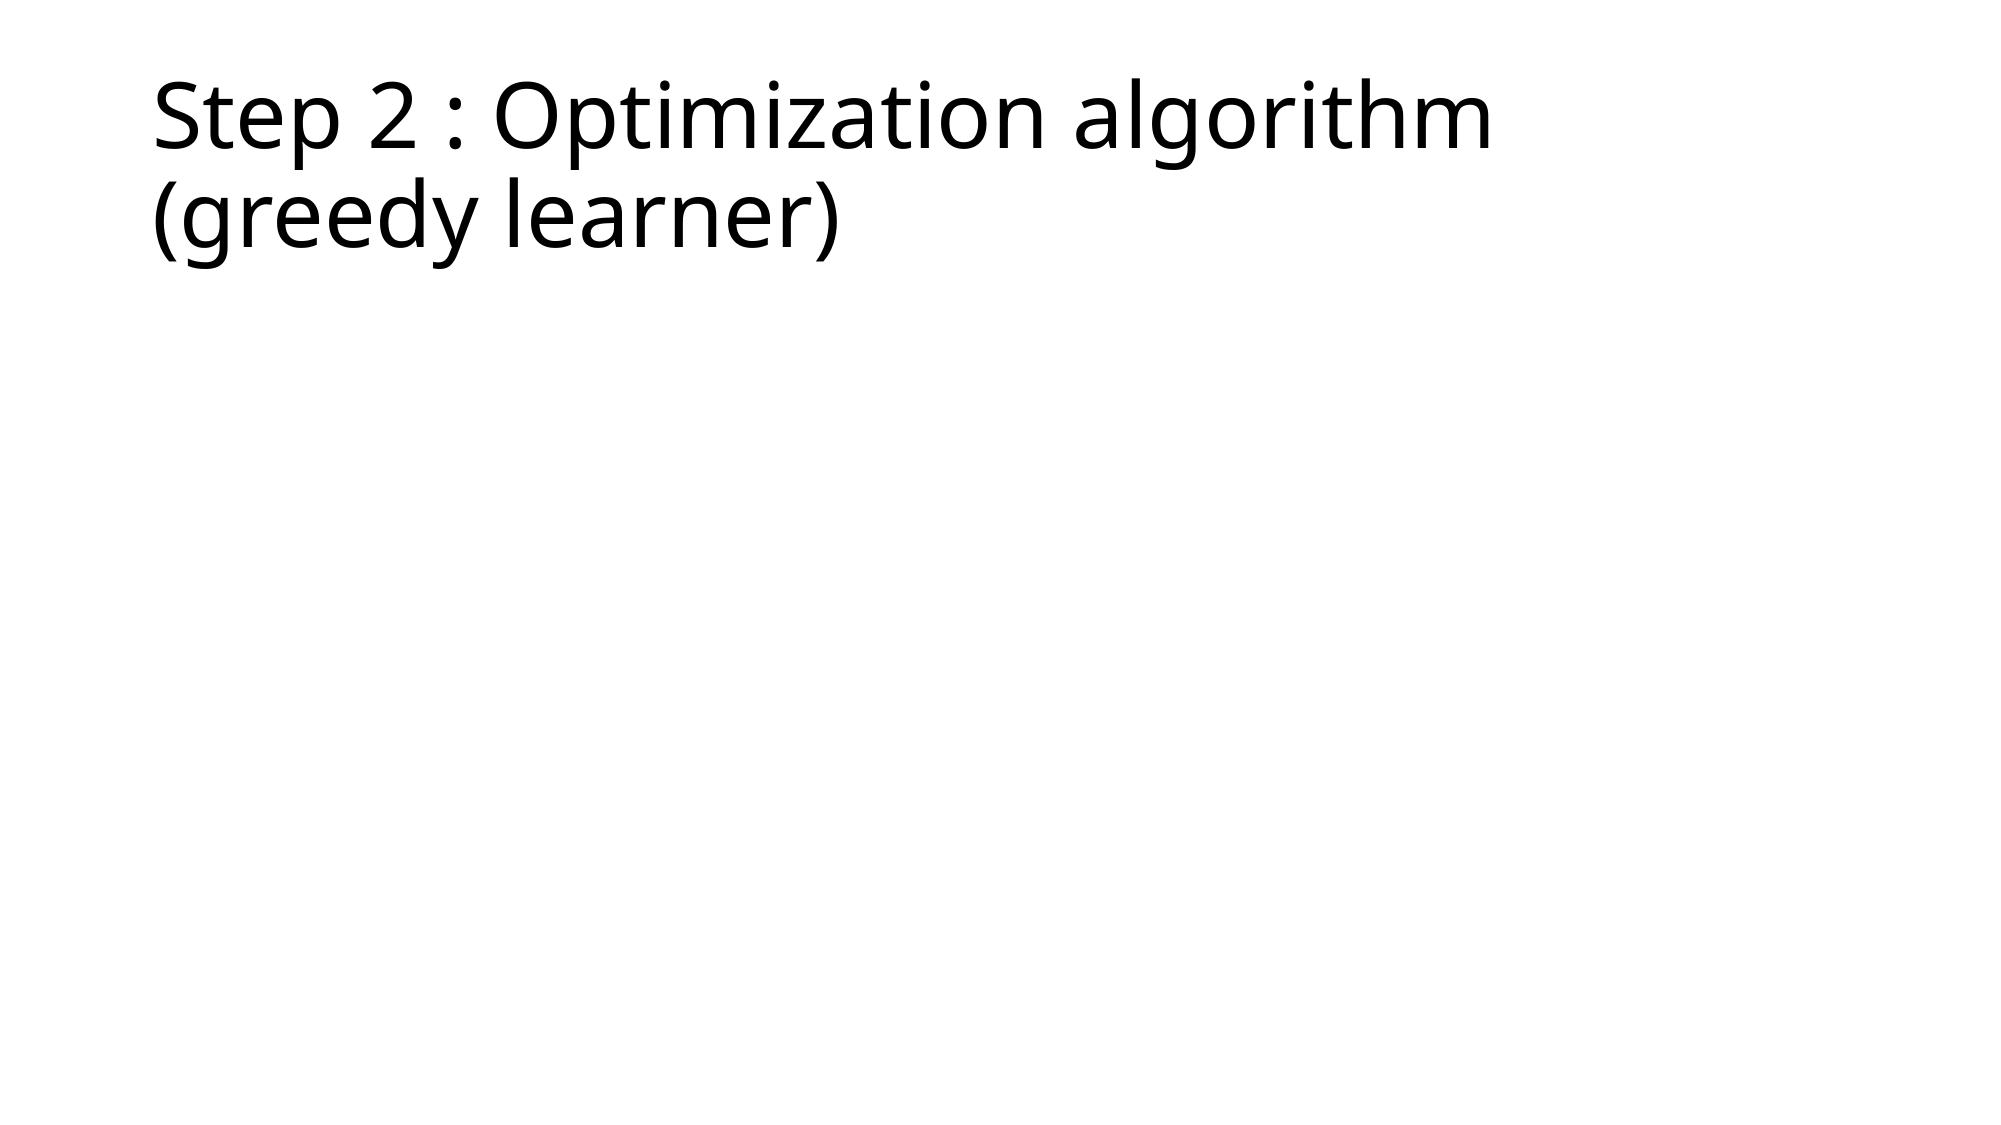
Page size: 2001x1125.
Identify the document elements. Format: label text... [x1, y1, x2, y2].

title Step 2 : Optimization algorithm (greedy learner) [137, 59, 1863, 278]
